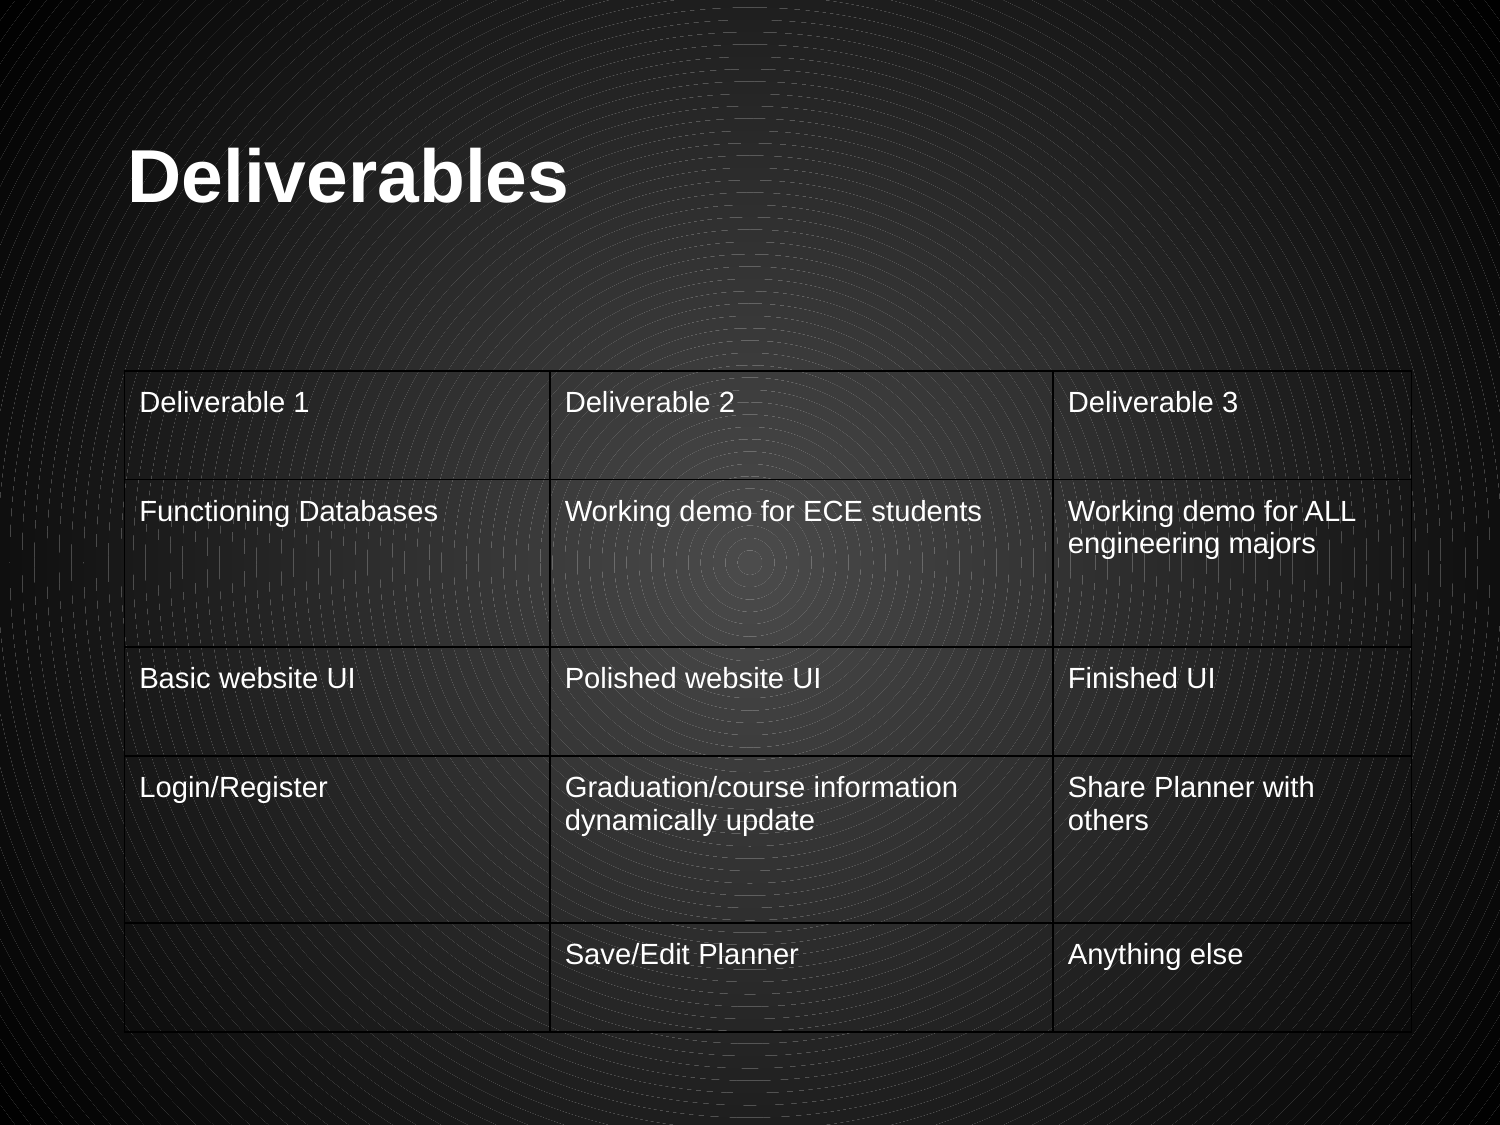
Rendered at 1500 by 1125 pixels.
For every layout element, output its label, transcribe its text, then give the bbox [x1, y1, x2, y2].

table_header Deliverable 2 [551, 372, 1052, 479]
table_cell Graduation/course information dynamically update [551, 757, 1052, 922]
title Deliverables [75, 45, 1425, 233]
table_cell Polished website UI [551, 648, 1052, 755]
table_cell Functioning Databases [125, 480, 549, 646]
table_cell Finished UI [1054, 648, 1411, 755]
table_header Deliverable 3 [1054, 372, 1411, 479]
table_cell Save/Edit Planner [551, 924, 1052, 1031]
table_cell Basic website UI [125, 648, 549, 755]
table_cell Login/Register [125, 757, 549, 922]
table_header Deliverable 1 [125, 372, 549, 479]
table_cell Anything else [1054, 924, 1411, 1031]
table_cell [125, 924, 549, 1031]
table_cell Working demo for ALL engineering majors [1054, 480, 1411, 646]
table_cell Working demo for ECE students [551, 480, 1052, 646]
table_cell Share Planner with others [1054, 757, 1411, 922]
